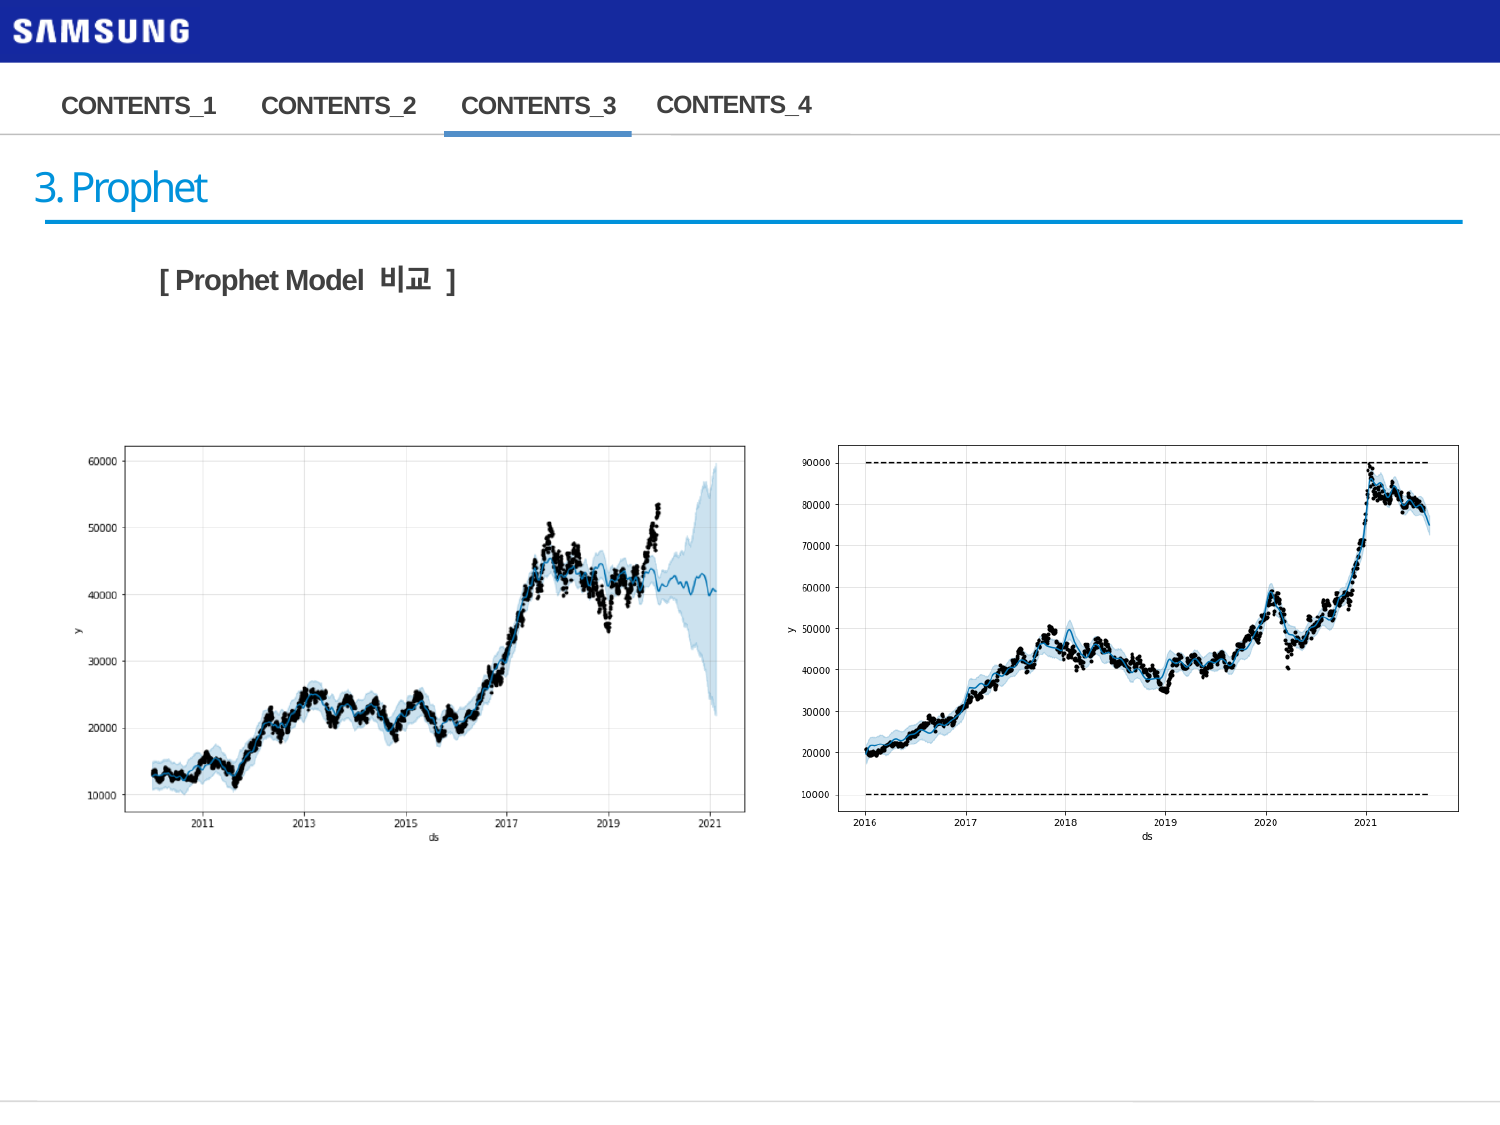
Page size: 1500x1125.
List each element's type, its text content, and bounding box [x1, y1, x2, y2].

text_box CONTENTS_4 [605, 80, 863, 126]
text_box CONTENTS_1 [10, 82, 210, 127]
text_box 3. Prophet [19, 152, 468, 218]
text_box CONTENTS_2 [210, 82, 410, 127]
text_box [0, 0, 1500, 65]
text_box [ Prophet Model 비교 ] [125, 254, 490, 304]
picture [0, 6, 200, 55]
picture [59, 439, 755, 847]
picture [780, 439, 1463, 847]
text_box [43, 218, 1465, 226]
text_box CONTENTS_3 [410, 82, 668, 127]
